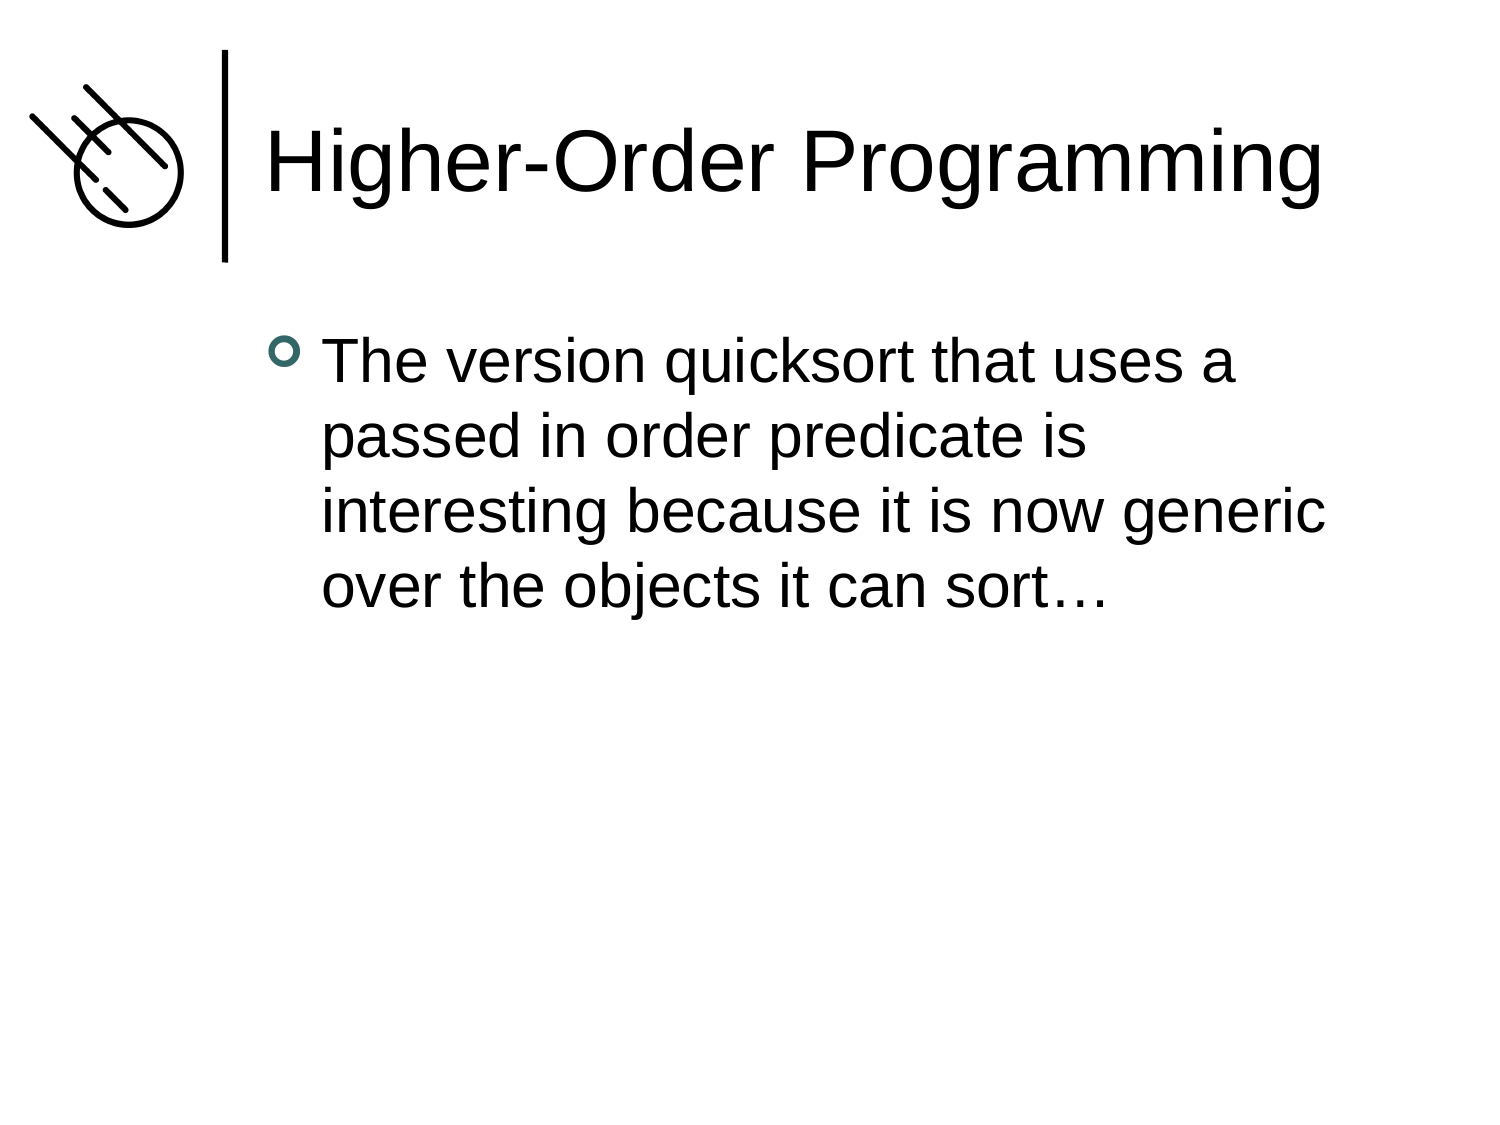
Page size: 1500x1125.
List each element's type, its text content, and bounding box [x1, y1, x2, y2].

list The version quicksort that uses a passed in order predicate is interesting because it is now generic over the objects it can sort… [249, 312, 1400, 988]
title Higher-Order Programming [249, 31, 1400, 282]
picture [0, 49, 213, 263]
